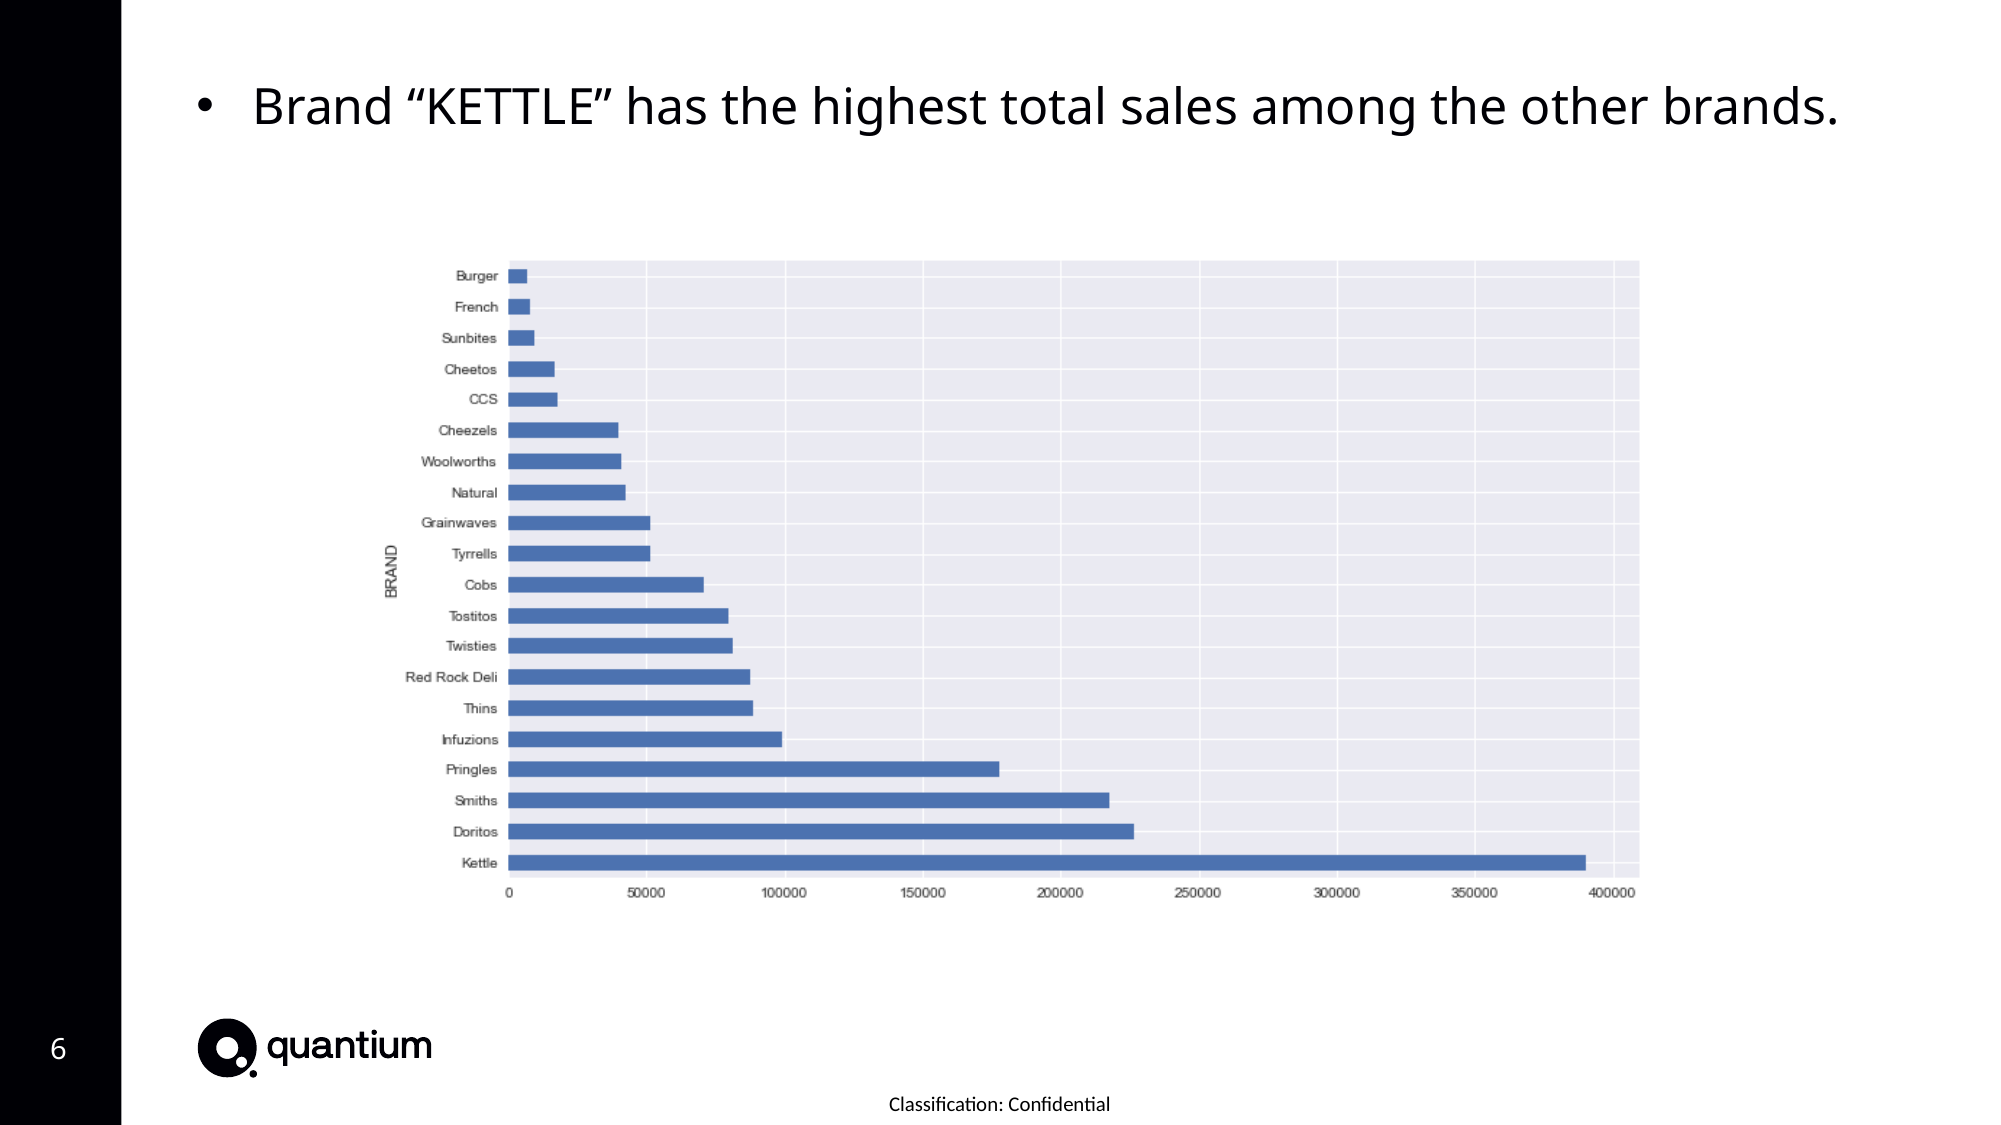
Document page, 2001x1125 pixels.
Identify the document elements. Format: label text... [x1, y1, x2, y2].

picture [326, 163, 1786, 980]
list Brand “KETTLE” has the highest total sales among the other brands. [196, 74, 1916, 210]
